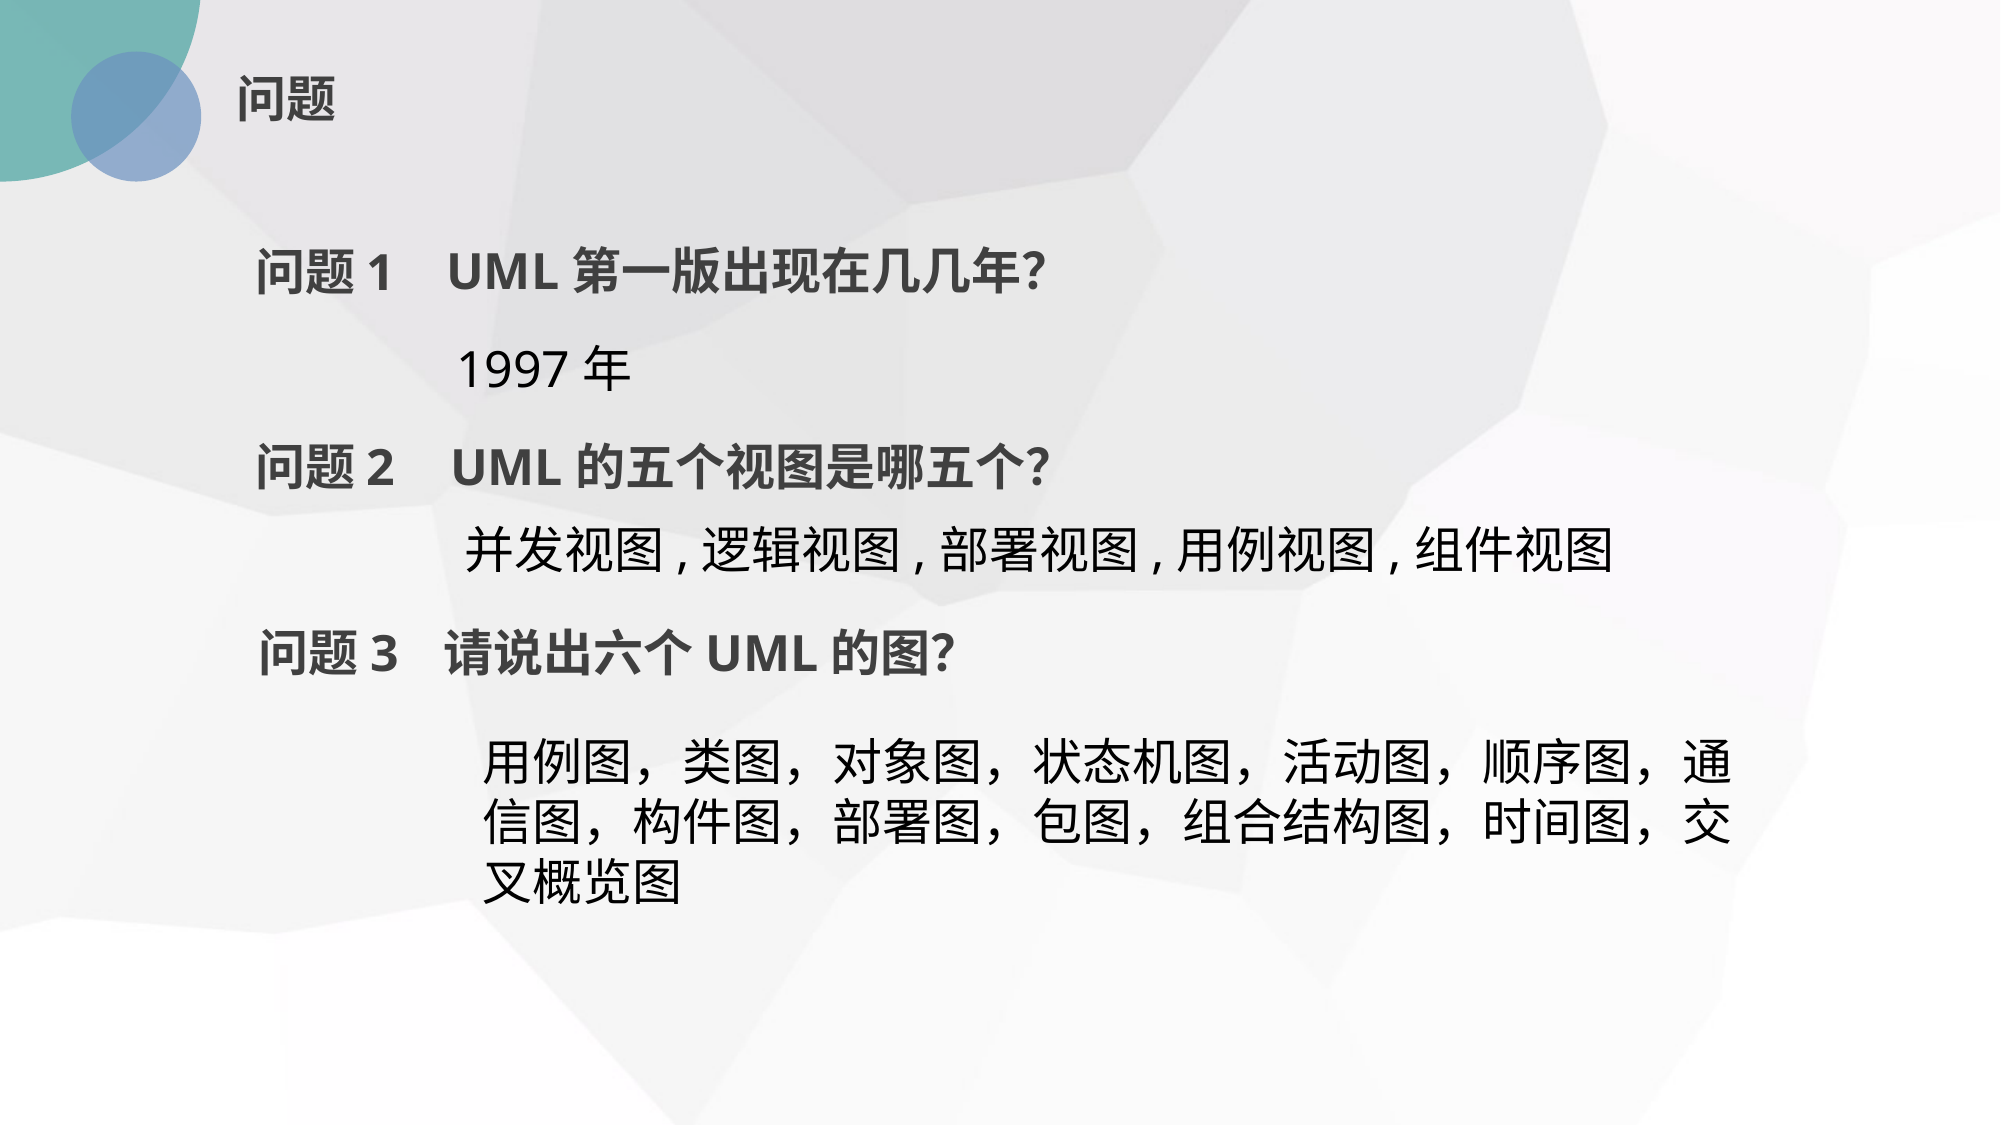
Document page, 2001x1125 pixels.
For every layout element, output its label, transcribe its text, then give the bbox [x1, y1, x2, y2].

text_box 用例图，类图，对象图，状态机图，活动图，顺序图，通信图，构件图，部署图，包图，组合结构图，时间图，交叉概览图 [468, 722, 1751, 918]
text_box UML的五个视图是哪五个？ [435, 427, 1090, 503]
text_box [0, 0, 202, 183]
text_box [70, 50, 203, 183]
text_box 1997年 [441, 329, 794, 405]
text_box 问题 [221, 59, 351, 135]
text_box 问题1 [240, 232, 411, 308]
text_box 请说出六个UML的图？ [428, 613, 996, 689]
text_box 问题2 [240, 427, 411, 503]
text_box 并发视图,逻辑视图,部署视图,用例视图,组件视图 [449, 511, 1637, 586]
text_box UML第一版出现在几几年？ [431, 231, 1087, 307]
text_box 问题3 [243, 613, 414, 689]
picture [0, 0, 2001, 1125]
